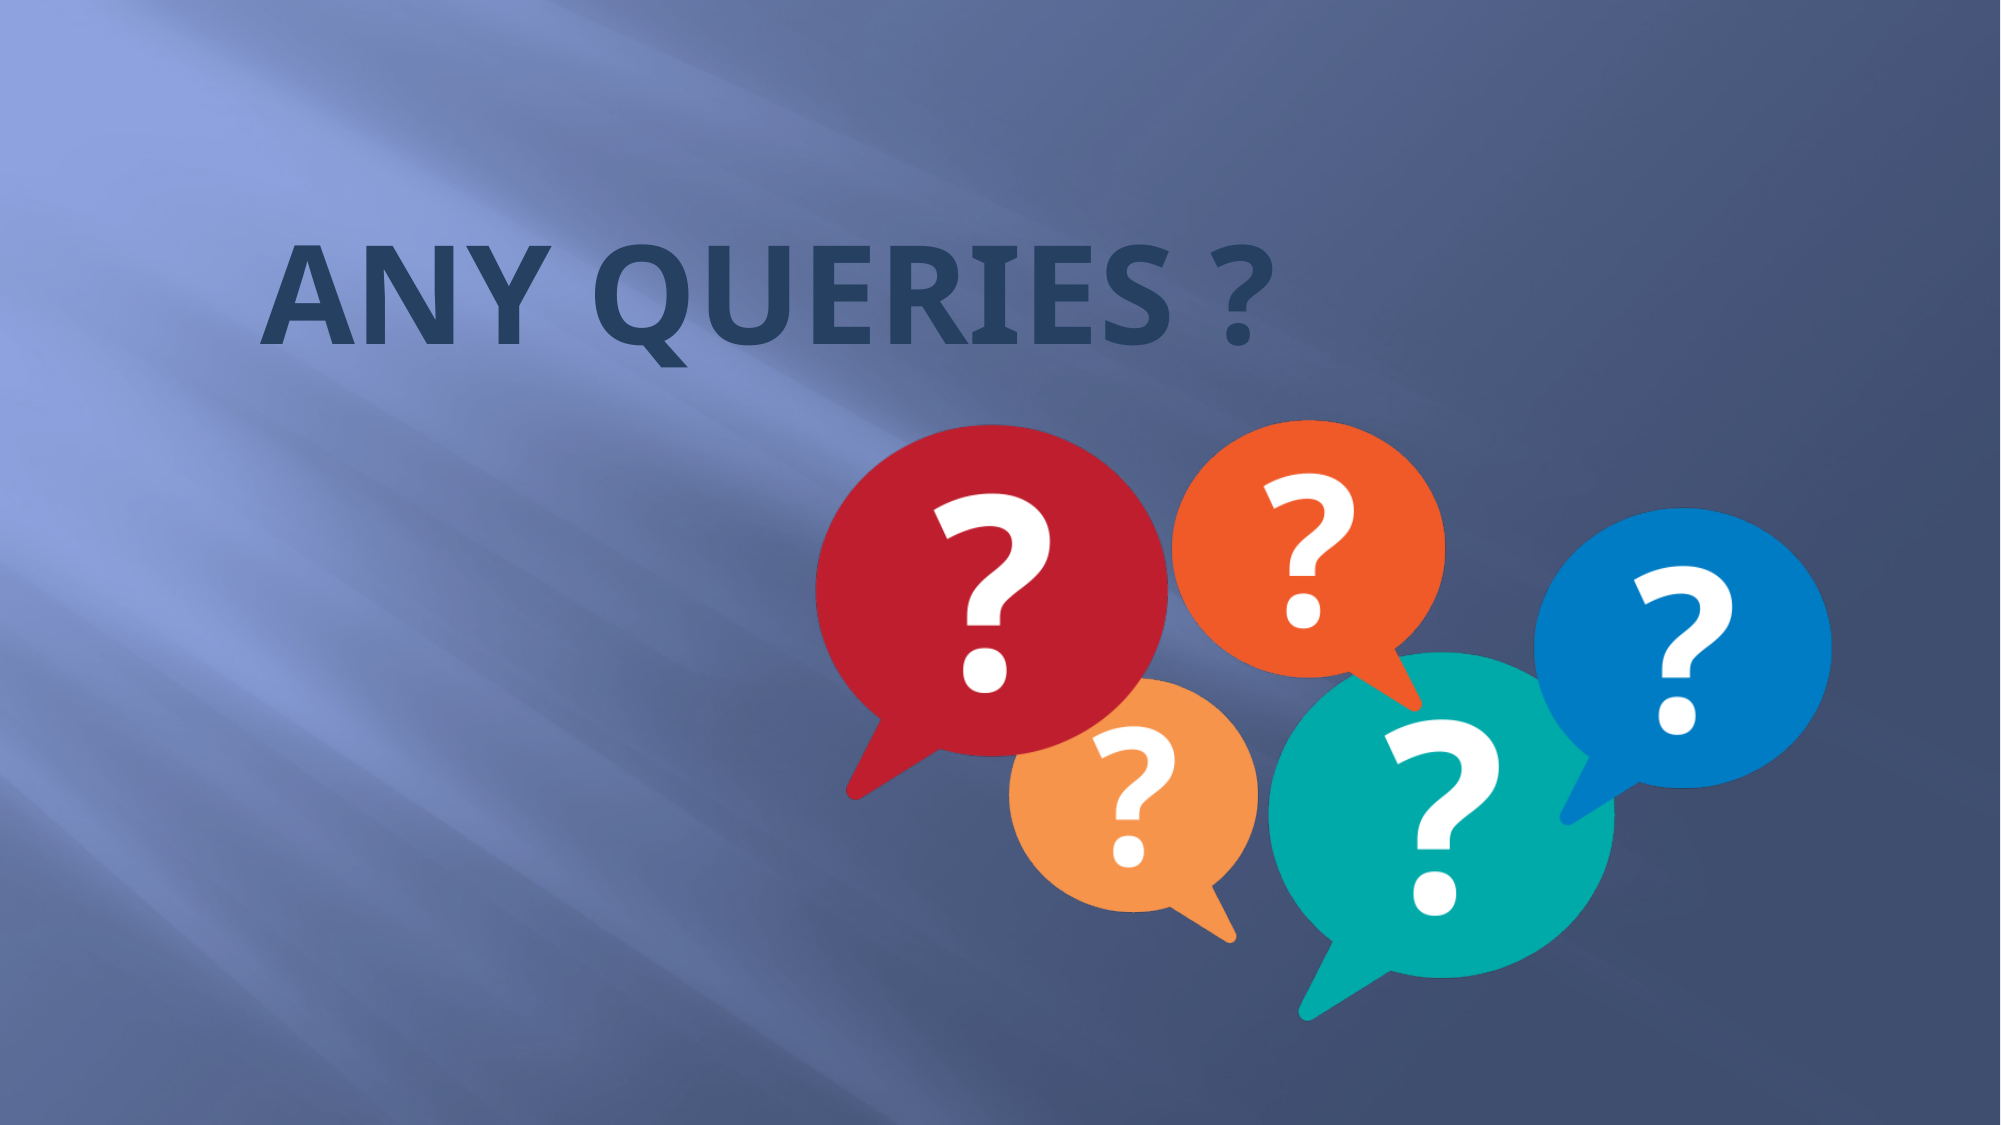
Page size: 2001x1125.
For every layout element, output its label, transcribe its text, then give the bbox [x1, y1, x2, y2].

title Any queries ? [112, 112, 1425, 372]
picture [810, 384, 1849, 1044]
